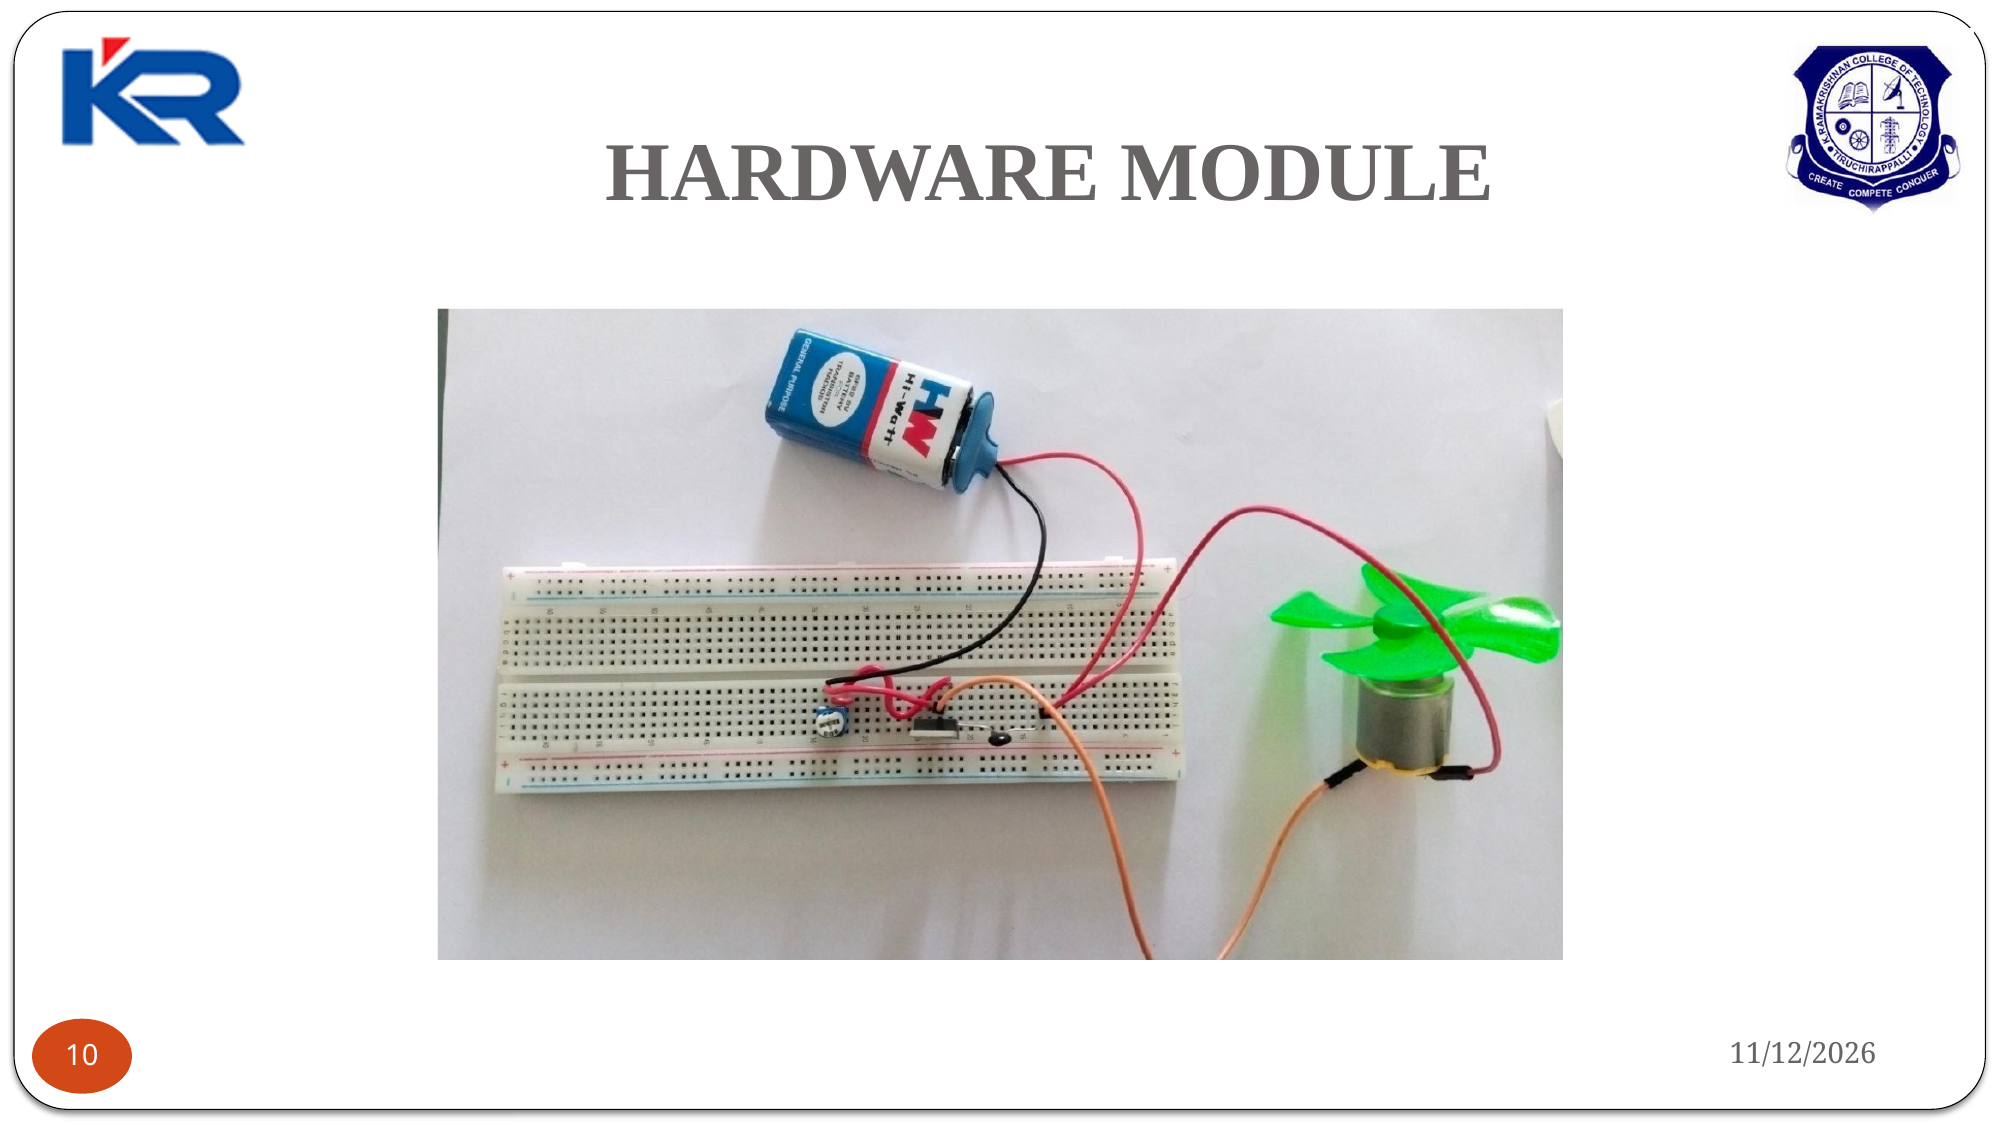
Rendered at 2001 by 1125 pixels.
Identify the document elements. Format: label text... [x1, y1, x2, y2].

slide_number 10 [32, 1018, 132, 1094]
picture [439, 71, 1563, 1125]
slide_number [1350, 1015, 1892, 1094]
picture [1776, 28, 1974, 226]
picture [53, 28, 256, 154]
title HARDWARE MODULE [200, 45, 1774, 233]
